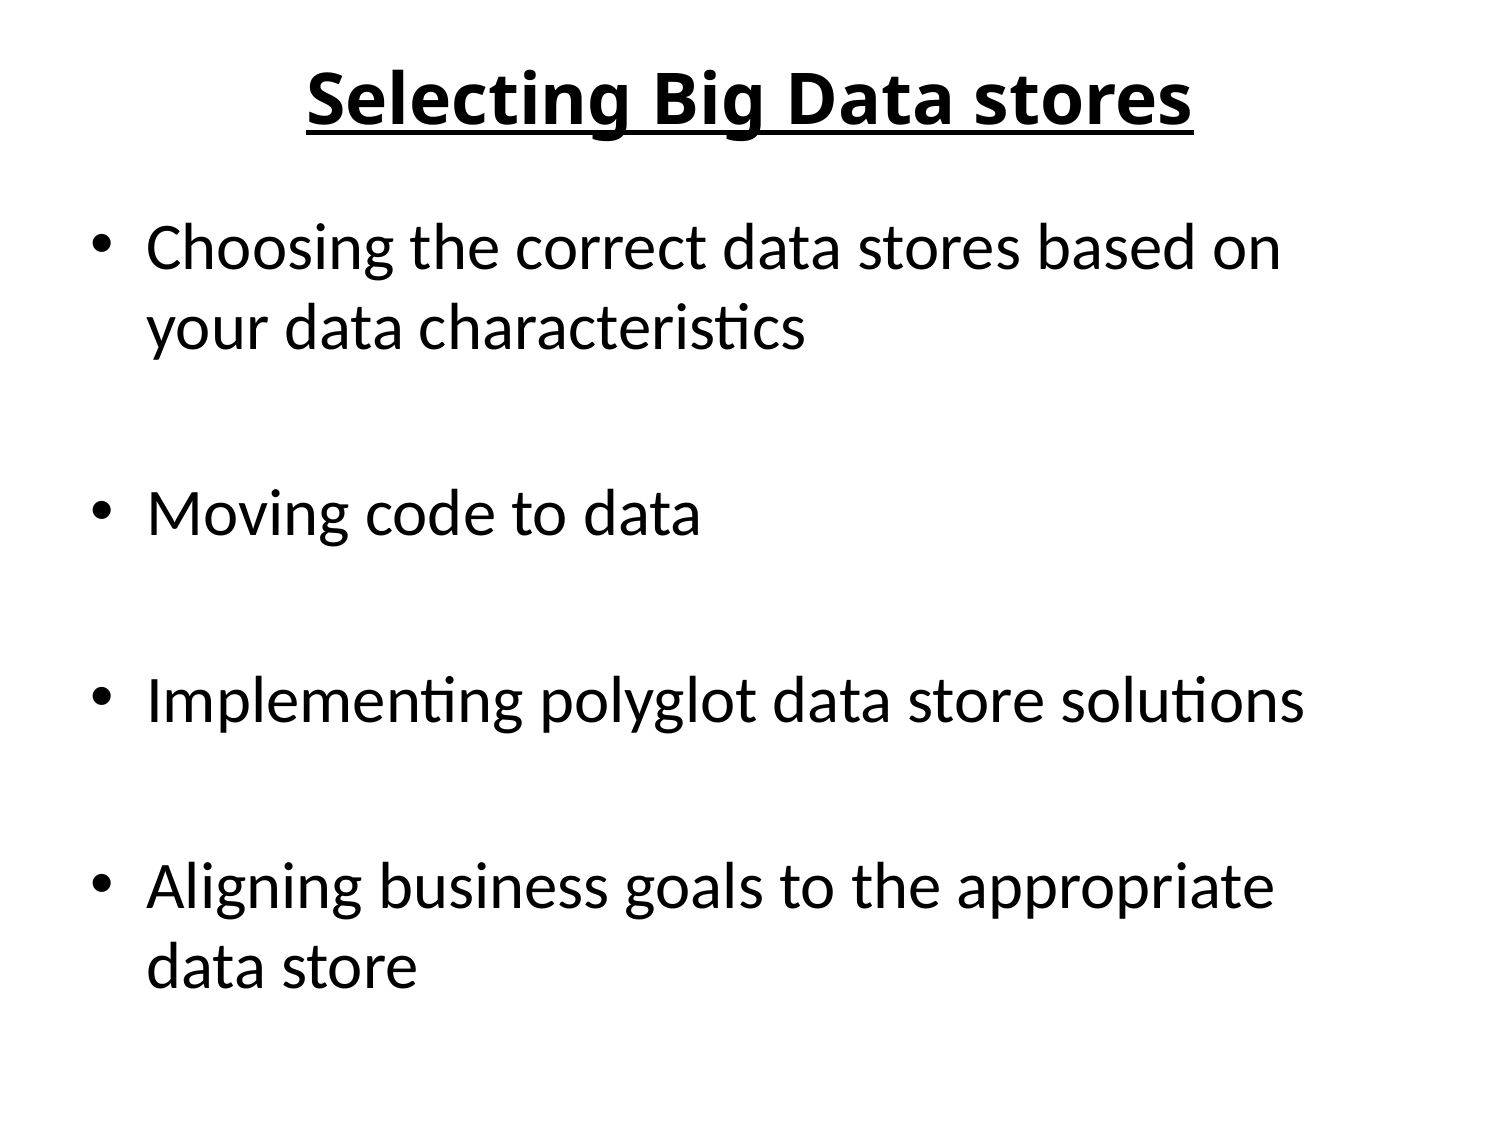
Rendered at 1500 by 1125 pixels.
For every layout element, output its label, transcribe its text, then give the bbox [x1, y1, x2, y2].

title Selecting Big Data stores [75, 45, 1425, 195]
list Choosing the correct data stores based on your data characteristics Moving code to data Implementing polyglot data store solutions Aligning business goals to the appropriate data store [75, 195, 1425, 1063]
